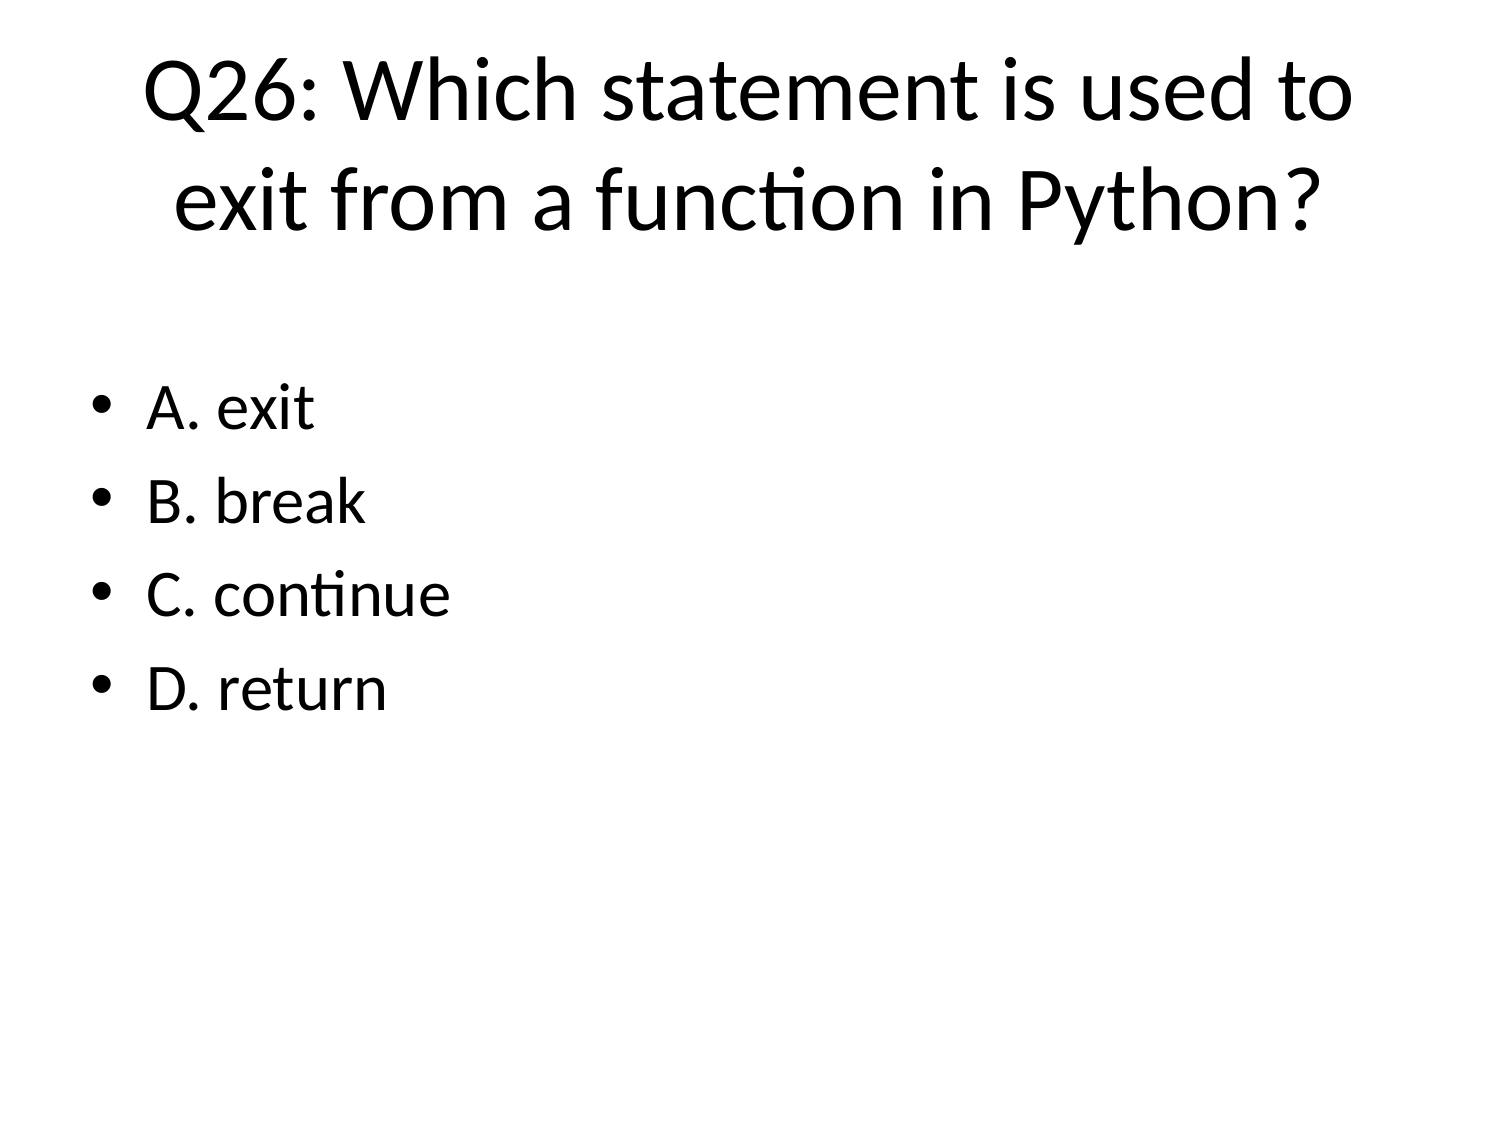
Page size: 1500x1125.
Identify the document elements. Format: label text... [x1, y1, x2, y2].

list A. exit B. break C. continue D. return [75, 262, 1425, 1005]
title Q26: Which statement is used to exit from a function in Python? [75, 45, 1425, 233]
